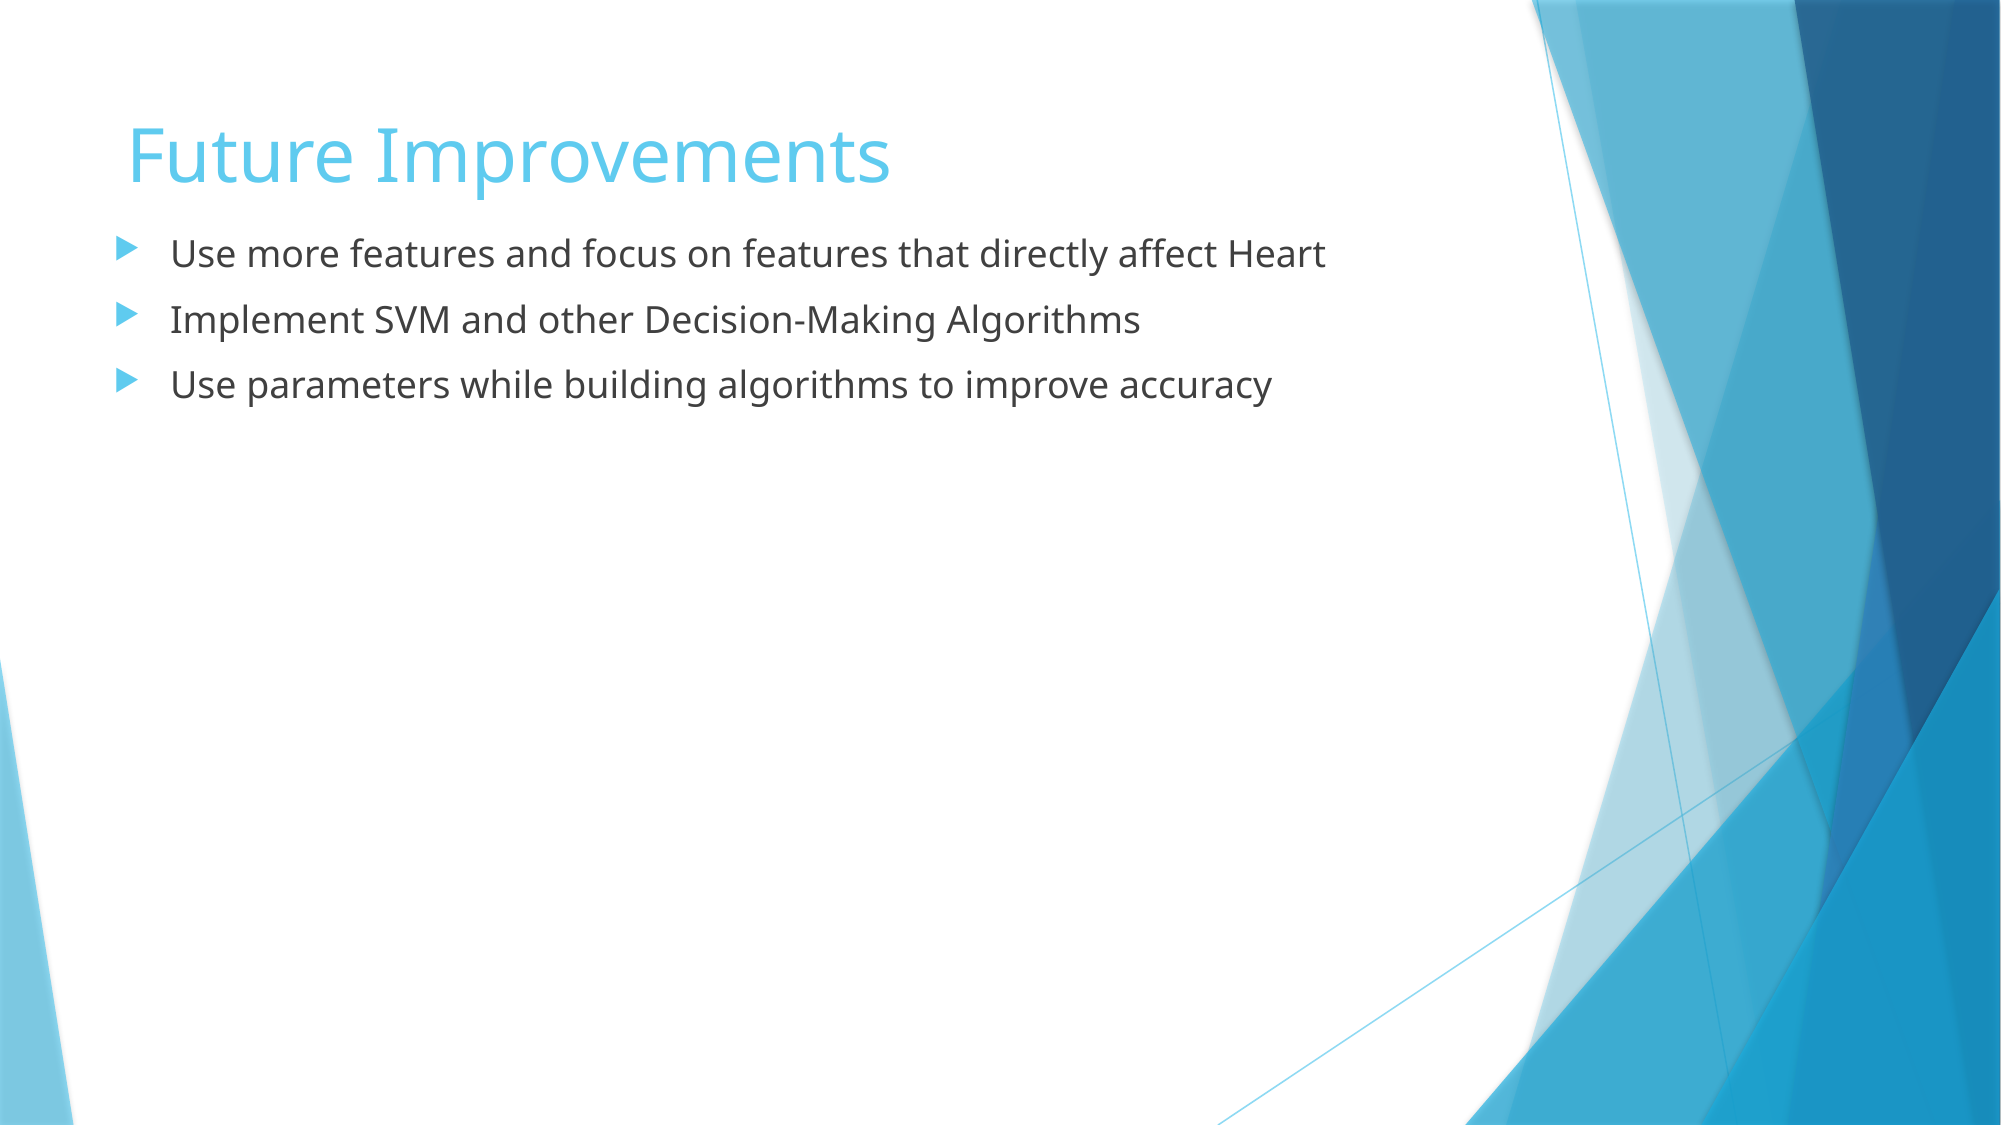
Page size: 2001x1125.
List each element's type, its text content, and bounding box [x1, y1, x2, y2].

title Future Improvements [111, 99, 1522, 317]
list Use more features and focus on features that directly affect Heart Implement SVM and other Decision-Making Algorithms Use parameters while building algorithms to improve accuracy [98, 222, 1509, 859]
